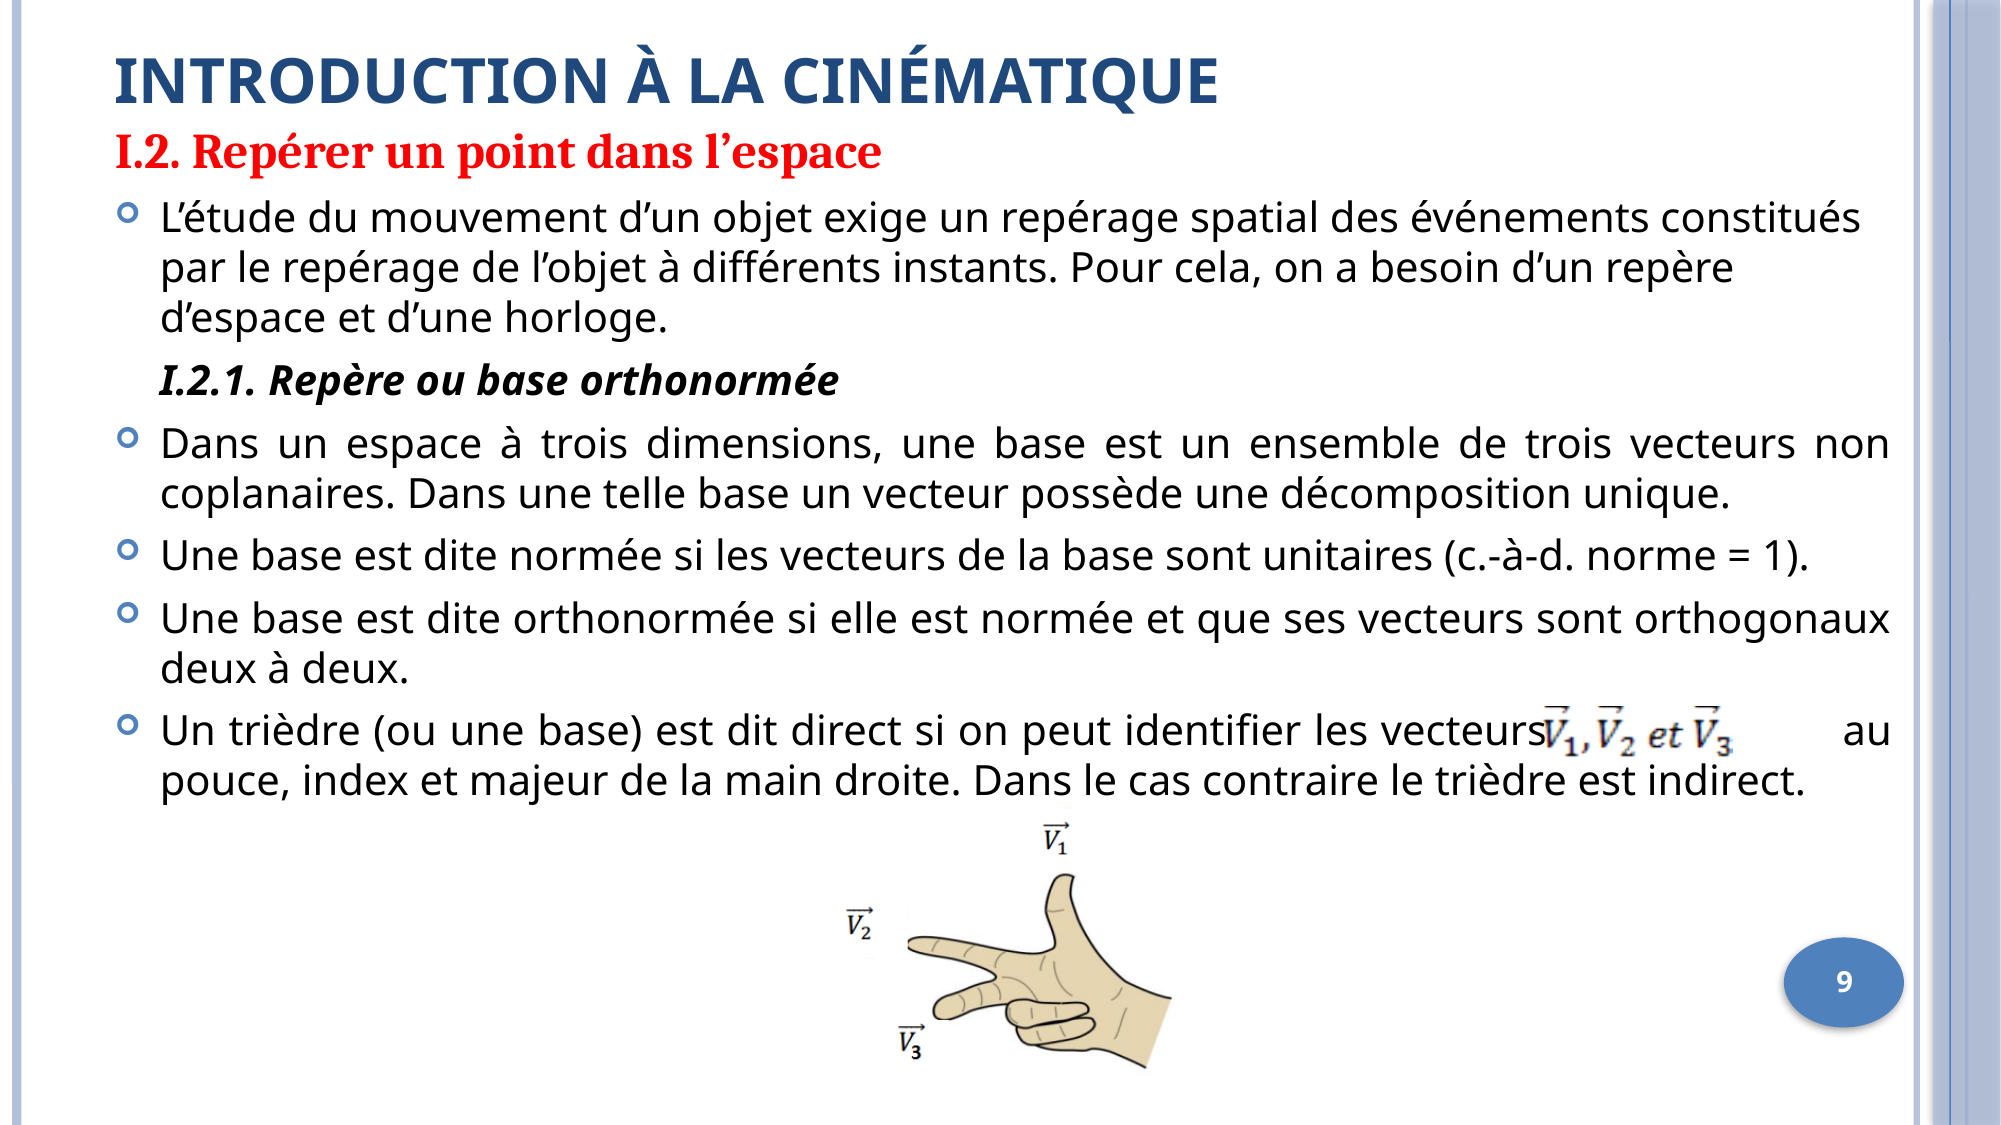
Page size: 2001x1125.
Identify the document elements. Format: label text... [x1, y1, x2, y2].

list I.2. Repérer un point dans l’espace L’étude du mouvement d’un objet exige un repérage spatial des événements constitués par le repérage de l’objet à différents instants. Pour cela, on a besoin d’un repère d’espace et d’une horloge. I.2.1. Repère ou base orthonormée Dans un espace à trois dimensions, une base est un ensemble de trois vecteurs non coplanaires. Dans une telle base un vecteur possède une décomposition unique. Une base est dite normée si les vecteurs de la base sont unitaires (c.-à-d. norme = 1). Une base est dite orthonormée si elle est normée et que ses vecteurs sont orthogonaux deux à deux. Un trièdre (ou une base) est dit direct si on peut identifier les vecteurs au pouce, index et majeur de la main droite. Dans le cas contraire le trièdre est indirect. [99, 111, 1907, 1087]
picture [1543, 706, 1734, 770]
slide_number 9 [1777, 940, 1912, 1027]
picture [824, 796, 1192, 1090]
title Introduction à la cinématique [99, 1, 1734, 111]
